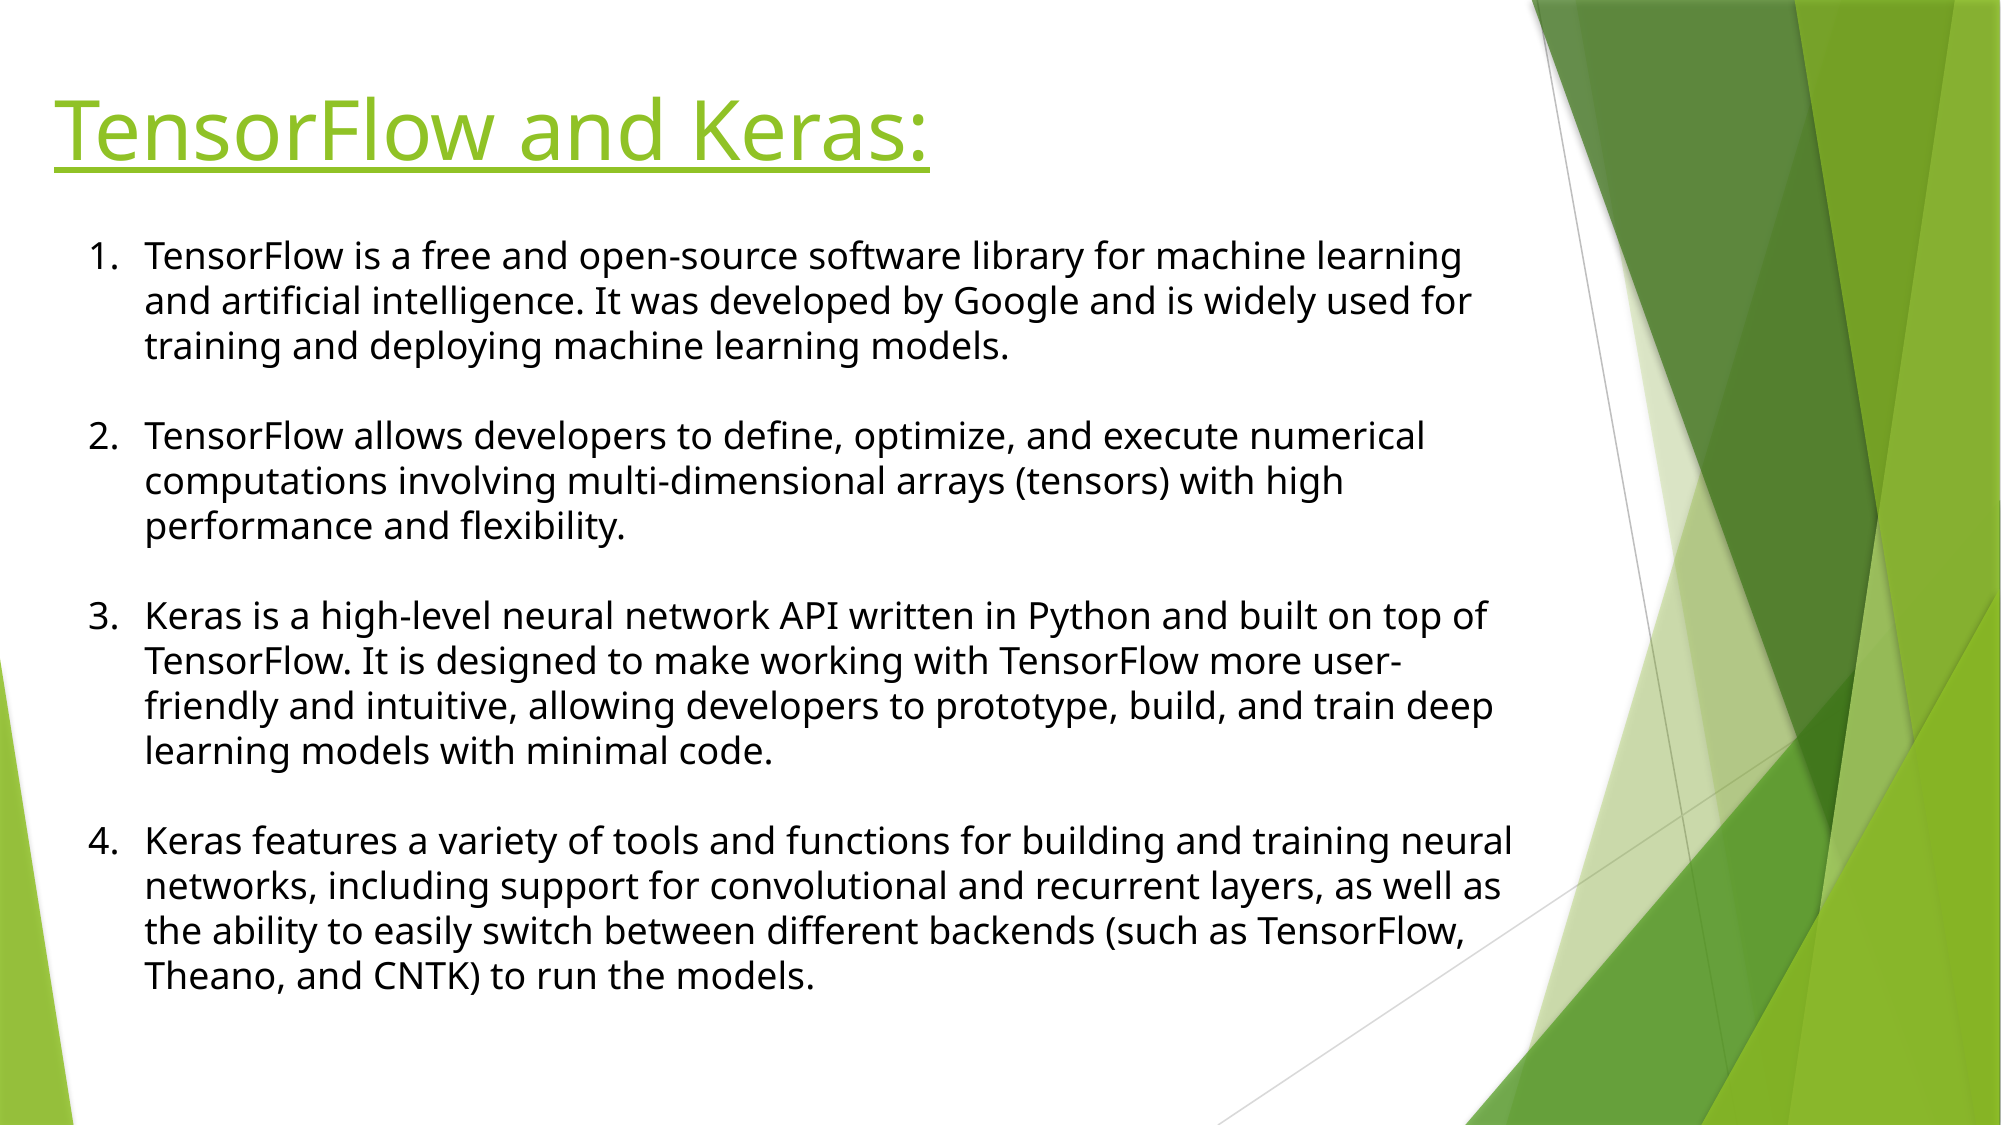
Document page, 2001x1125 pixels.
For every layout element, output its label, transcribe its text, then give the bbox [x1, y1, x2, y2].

text_box TensorFlow and Keras: [39, 69, 1908, 185]
text_box TensorFlow is a free and open-source software library for machine learning and artificial intelligence. It was developed by Google and is widely used for training and deploying machine learning models. TensorFlow allows developers to define, optimize, and execute numerical computations involving multi-dimensional arrays (tensors) with high performance and flexibility. Keras is a high-level neural network API written in Python and built on top of TensorFlow. It is designed to make working with TensorFlow more user-friendly and intuitive, allowing developers to prototype, build, and train deep learning models with minimal code. Keras features a variety of tools and functions for building and training neural networks, including support for convolutional and recurrent layers, as well as the ability to easily switch between different backends (such as TensorFlow, Theano, and CNTK) to run the models. [73, 224, 1530, 1005]
